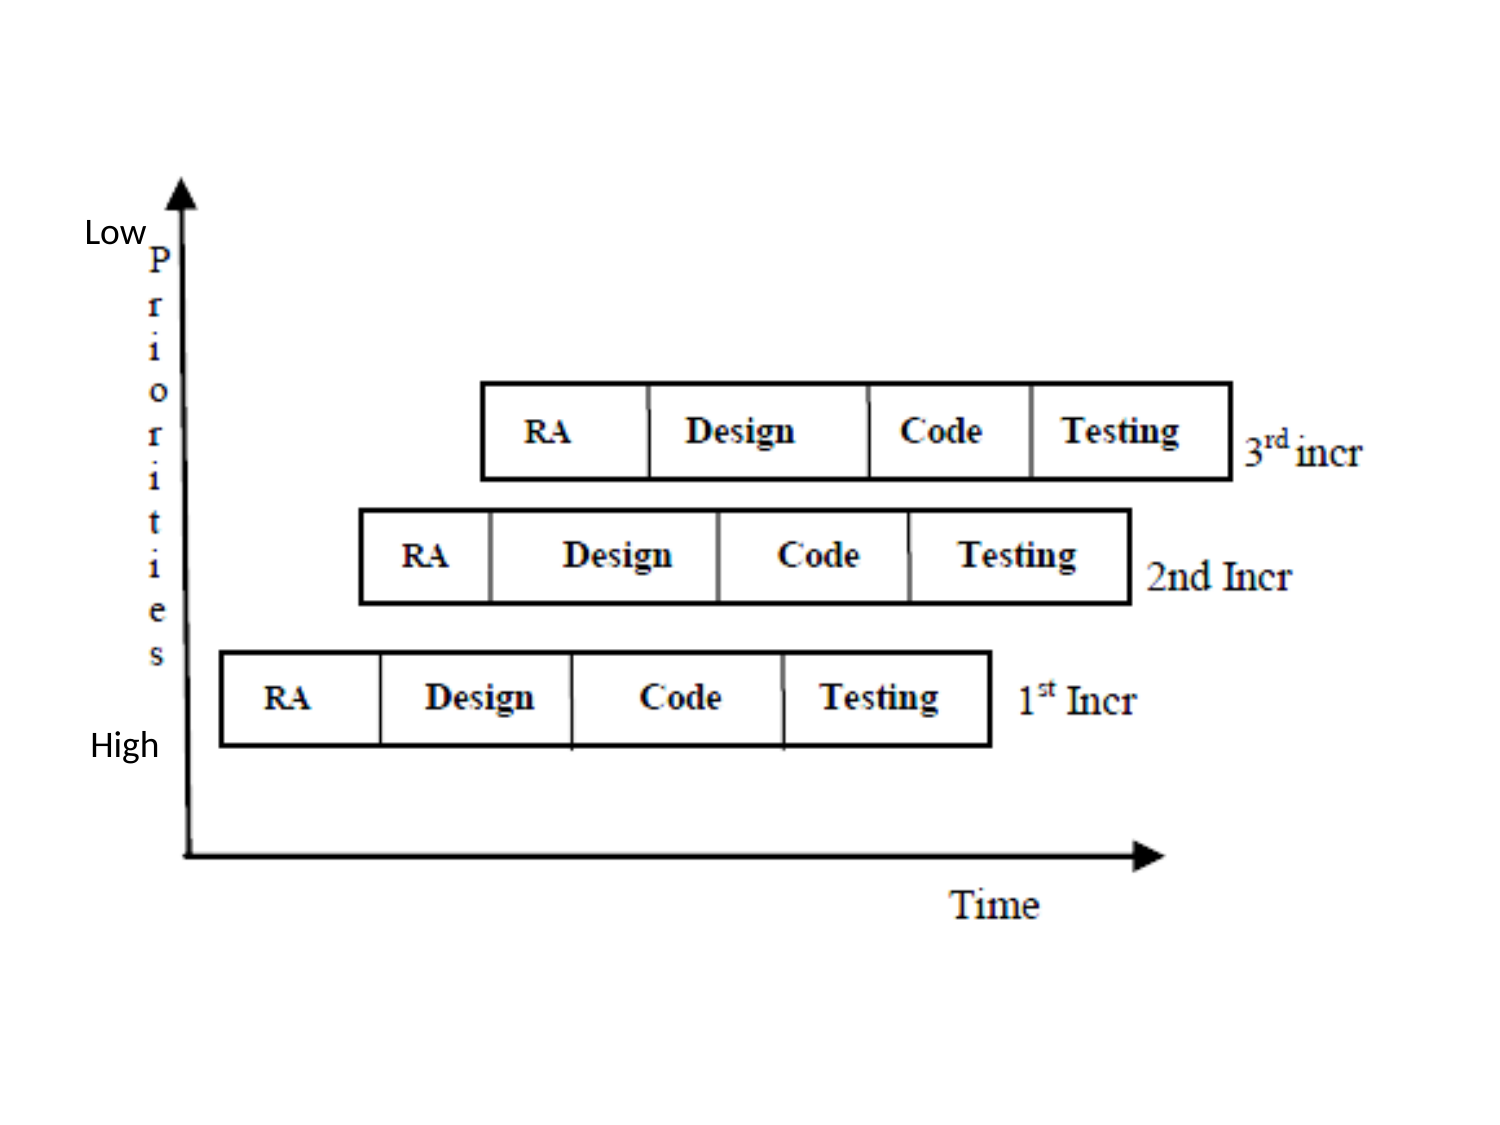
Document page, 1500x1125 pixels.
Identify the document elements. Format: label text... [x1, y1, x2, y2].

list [129, 162, 1371, 931]
text_box High [75, 712, 124, 773]
text_box Low [69, 199, 124, 260]
